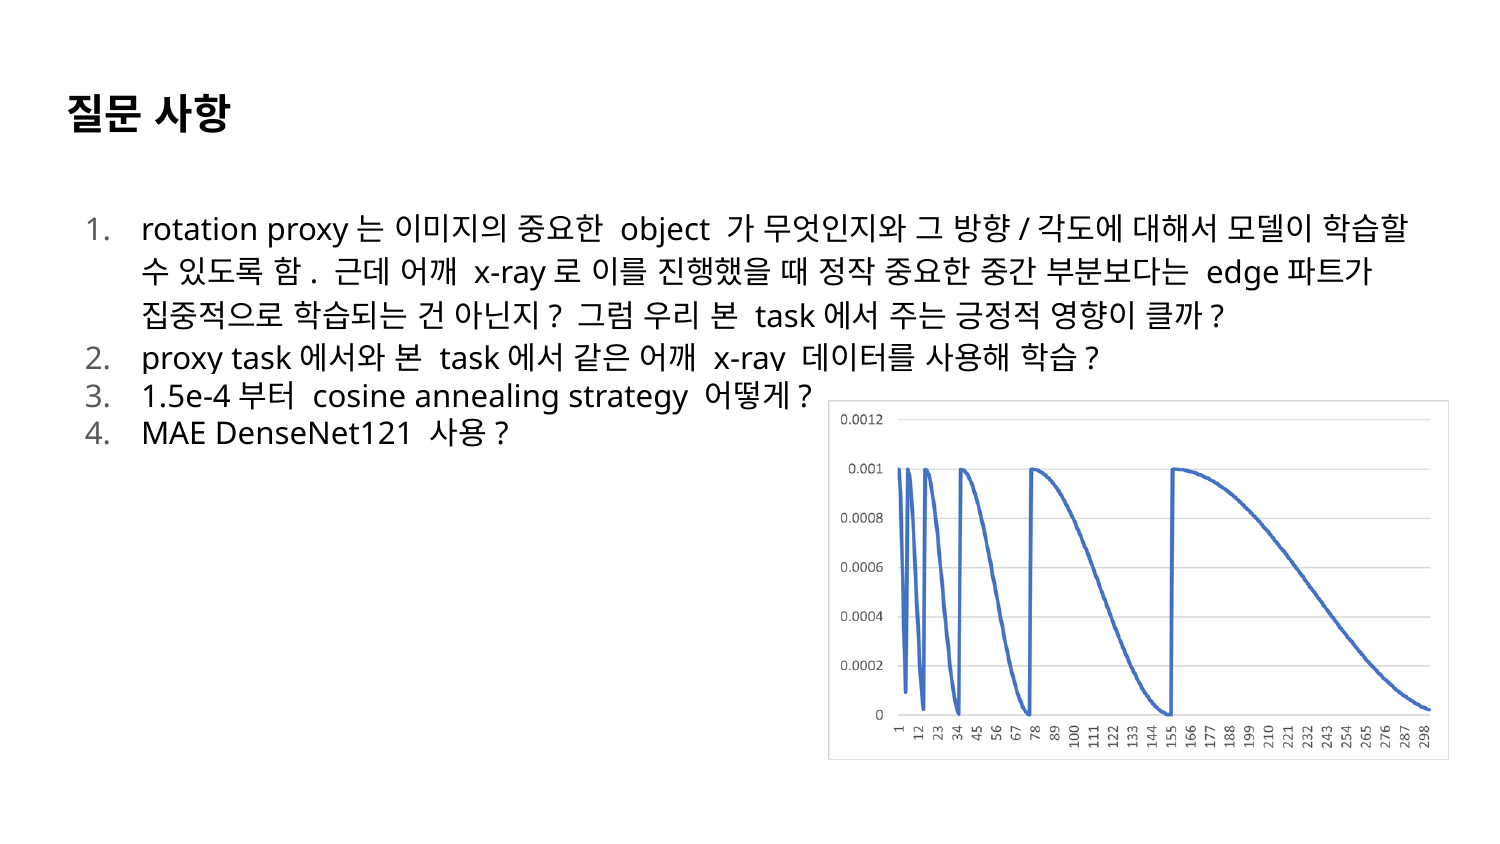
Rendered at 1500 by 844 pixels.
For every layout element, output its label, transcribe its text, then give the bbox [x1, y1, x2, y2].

title 질문 사항 [51, 72, 1449, 167]
list rotation proxy는 이미지의 중요한 object 가 무엇인지와 그 방향/각도에 대해서 모델이 학습할 수 있도록 함. 근데 어깨 x-ray로 이를 진행했을 때 정작 중요한 중간 부분보다는 edge파트가 집중적으로 학습되는 건 아닌지? 그럼 우리 본 task에서 주는 긍정적 영향이 클까? proxy task에서와 본 task에서 같은 어깨 x-ray 데이터를 사용해 학습? 1.5e-4부터 cosine annealing strategy 어떻게? MAE DenseNet121 사용? [51, 189, 1449, 750]
picture [828, 399, 1450, 760]
